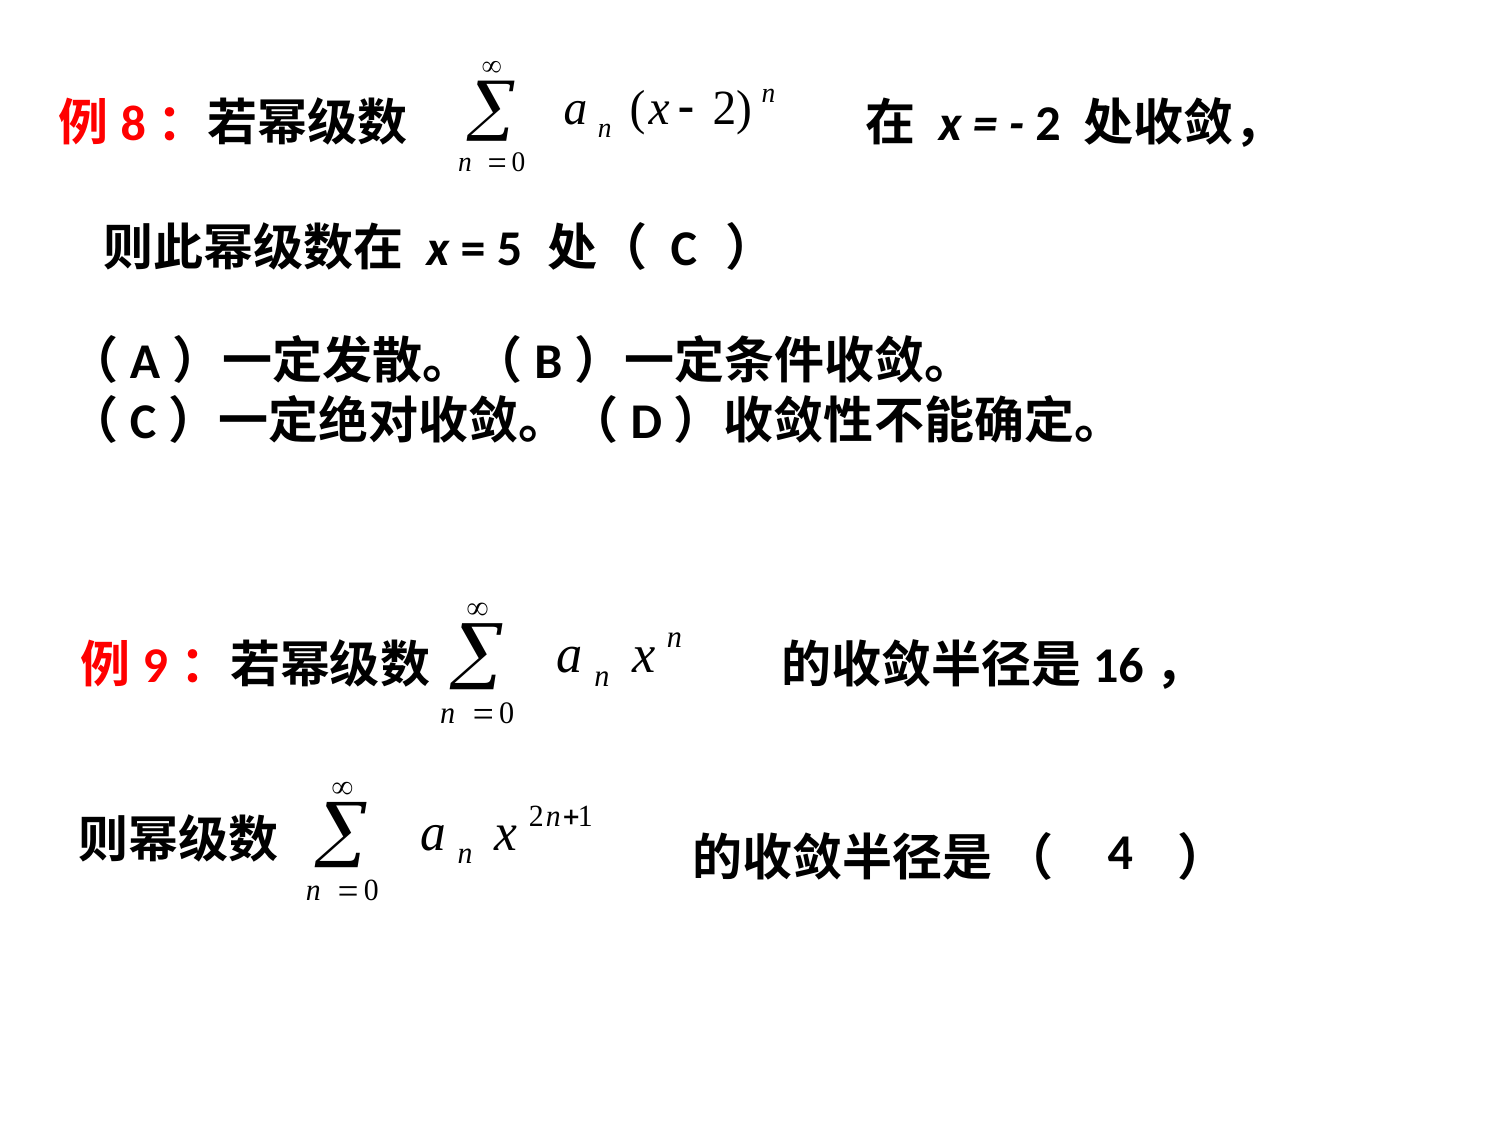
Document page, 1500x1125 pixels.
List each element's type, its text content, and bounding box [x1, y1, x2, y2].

text_box 在 x = - 2 处收敛， [863, 83, 1299, 159]
text_box 例9：若幂级数 [65, 624, 426, 700]
text_box （A）一定发散。（B）一定条件收敛。 （C）一定绝对收敛。（D）收敛性不能确定。 [53, 321, 1151, 456]
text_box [297, 761, 680, 918]
text_box 4 [1092, 812, 1148, 888]
text_box 则此幂级数在 x = 5 处（ ） [88, 208, 655, 283]
text_box 例8：若幂级数 [43, 83, 423, 158]
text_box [450, 42, 859, 187]
text_box 的收敛半径是16， [777, 624, 1221, 700]
text_box 的收敛半径是 （ ） [685, 817, 1243, 893]
text_box C [655, 208, 713, 284]
text_box 则幂级数 [63, 799, 292, 875]
text_box 则此幂级数在 x = 5 处（ ） [713, 208, 803, 283]
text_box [431, 581, 773, 740]
